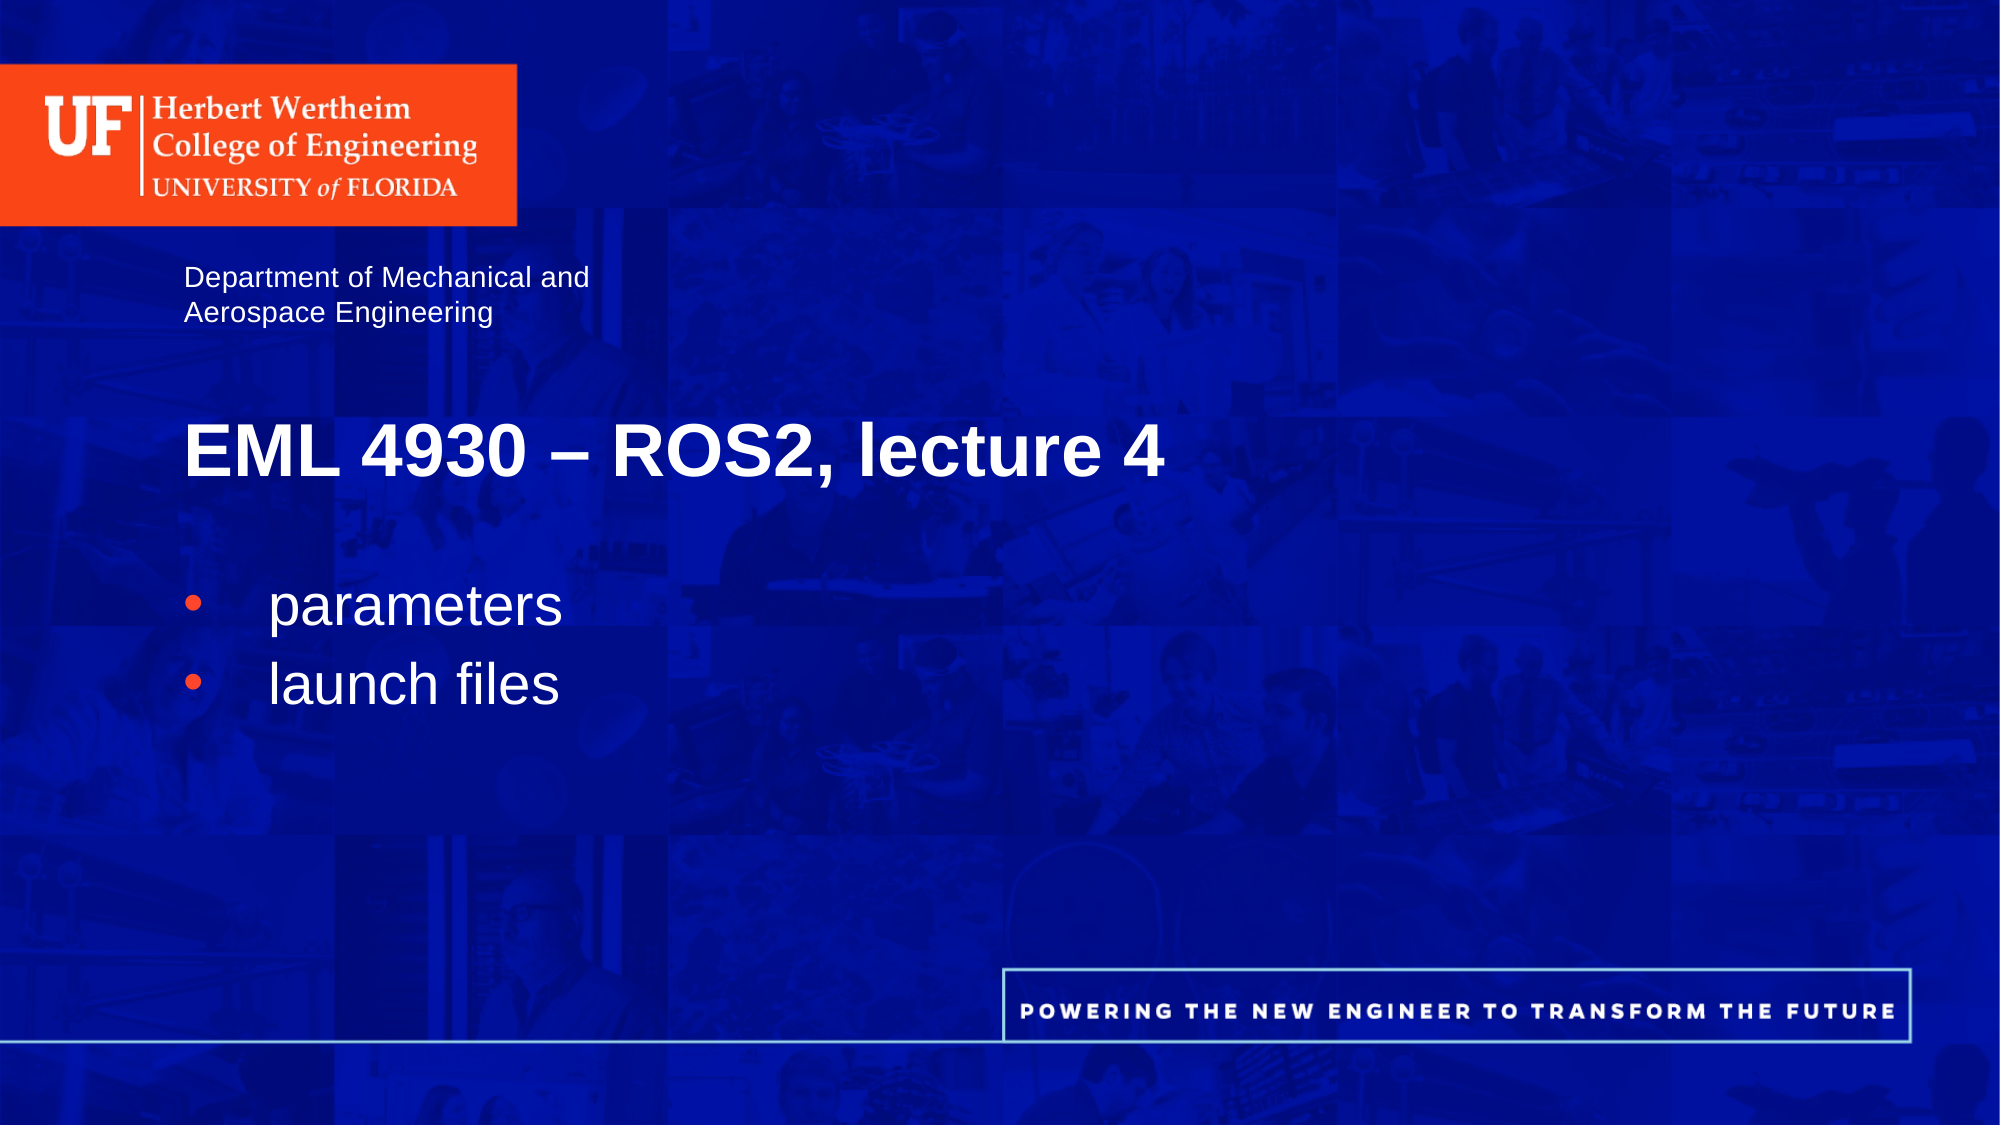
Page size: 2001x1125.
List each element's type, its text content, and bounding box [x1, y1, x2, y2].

list Department of Mechanical and Aerospace Engineering [168, 250, 616, 354]
list parameters launch files [168, 560, 1960, 772]
list EML 4930 – ROS2, lecture 4 [168, 393, 1960, 560]
picture [0, 0, 2000, 1125]
